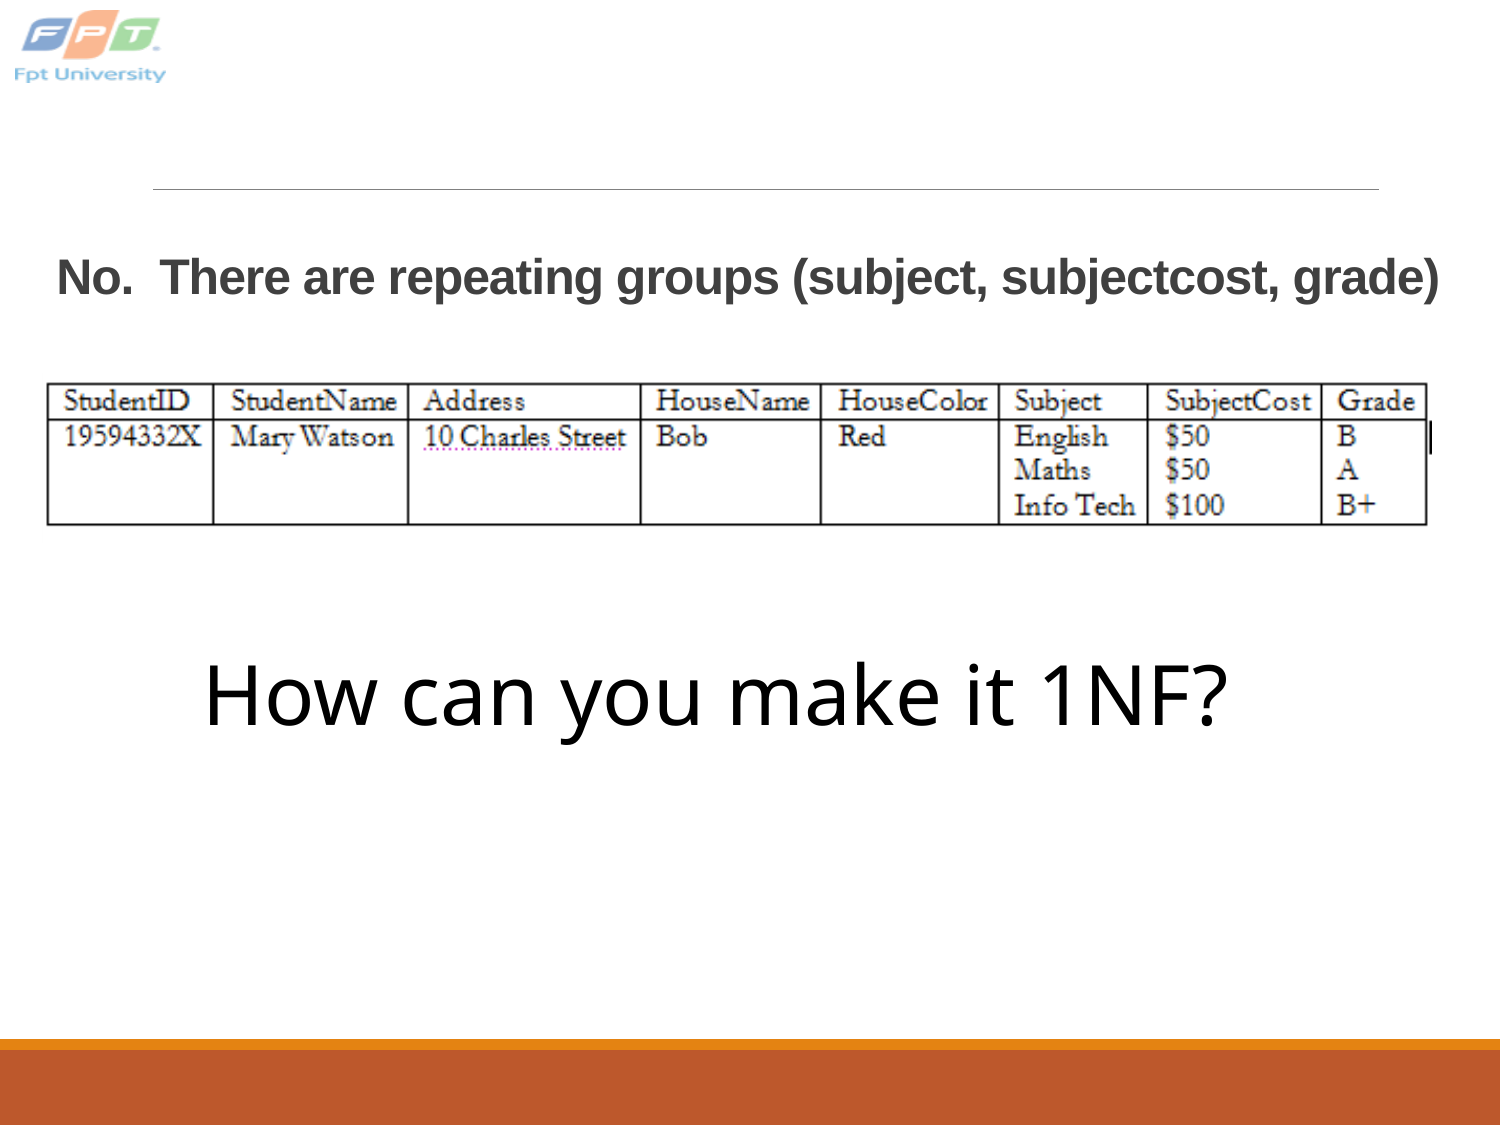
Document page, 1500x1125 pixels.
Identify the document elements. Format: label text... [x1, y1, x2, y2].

picture [40, 372, 1432, 544]
text_box How can you make it 1NF? [41, 598, 1392, 786]
title No. There are repeating groups (subject, subjectcost, grade) [41, 246, 1459, 339]
